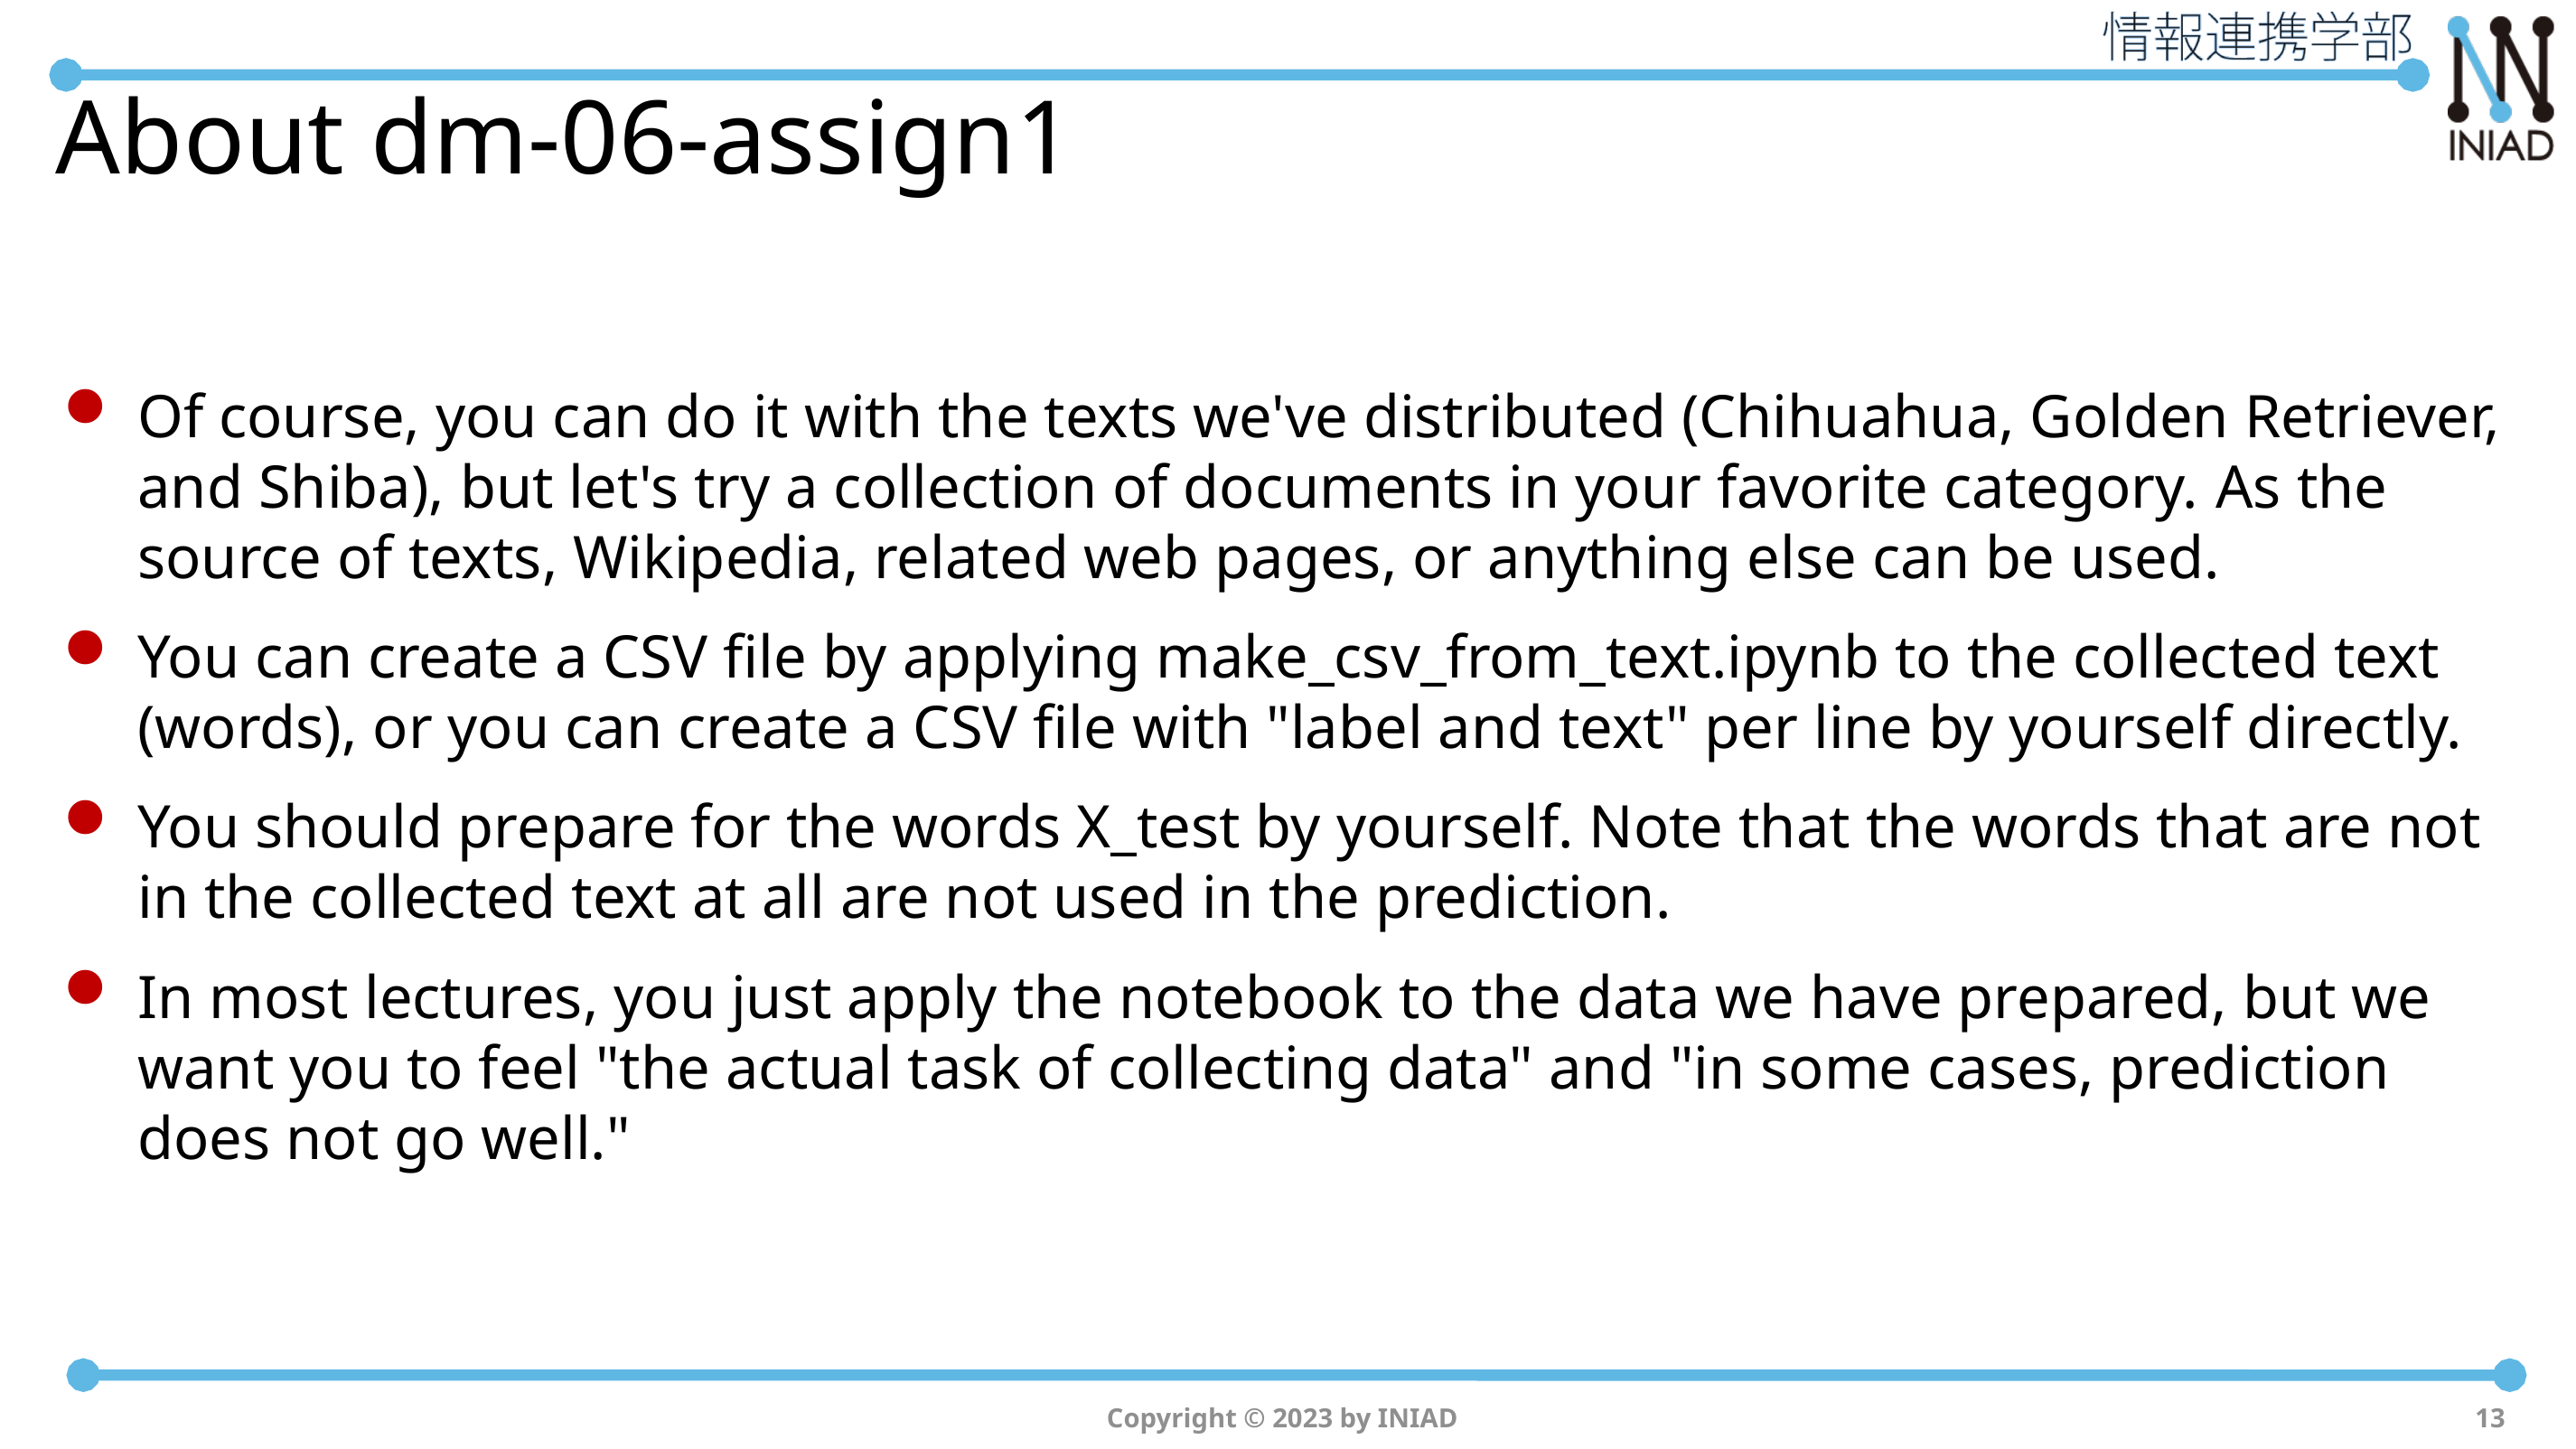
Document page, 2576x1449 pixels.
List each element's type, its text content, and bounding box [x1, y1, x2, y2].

footer Copyright © 2023 by INIAD [59, 1374, 2506, 1445]
picture [2448, 12, 2555, 170]
title About dm-06-assign1 [55, 71, 2413, 282]
slide_number 13 [2376, 1376, 2519, 1445]
list Of course, you can do it with the texts we've distributed (Chihuahua, Golden Retriever, and Shiba), but let's try a collection of documents in your favorite category. As the source of texts, Wikipedia, related web pages, or anything else can be used. You can create a CSV file by applying make_csv_from_text.ipynb to the collected text (words), or you can create a CSV file with "label and text" per line by yourself directly. You should prepare for the words X_test by yourself. Note that the words that are not in the collected text at all are not used in the prediction. In most lectures, you just apply the notebook to the data we have prepared, but we want you to feel "the actual task of collecting data" and "in some cases, prediction does not go well." [55, 313, 2510, 1237]
